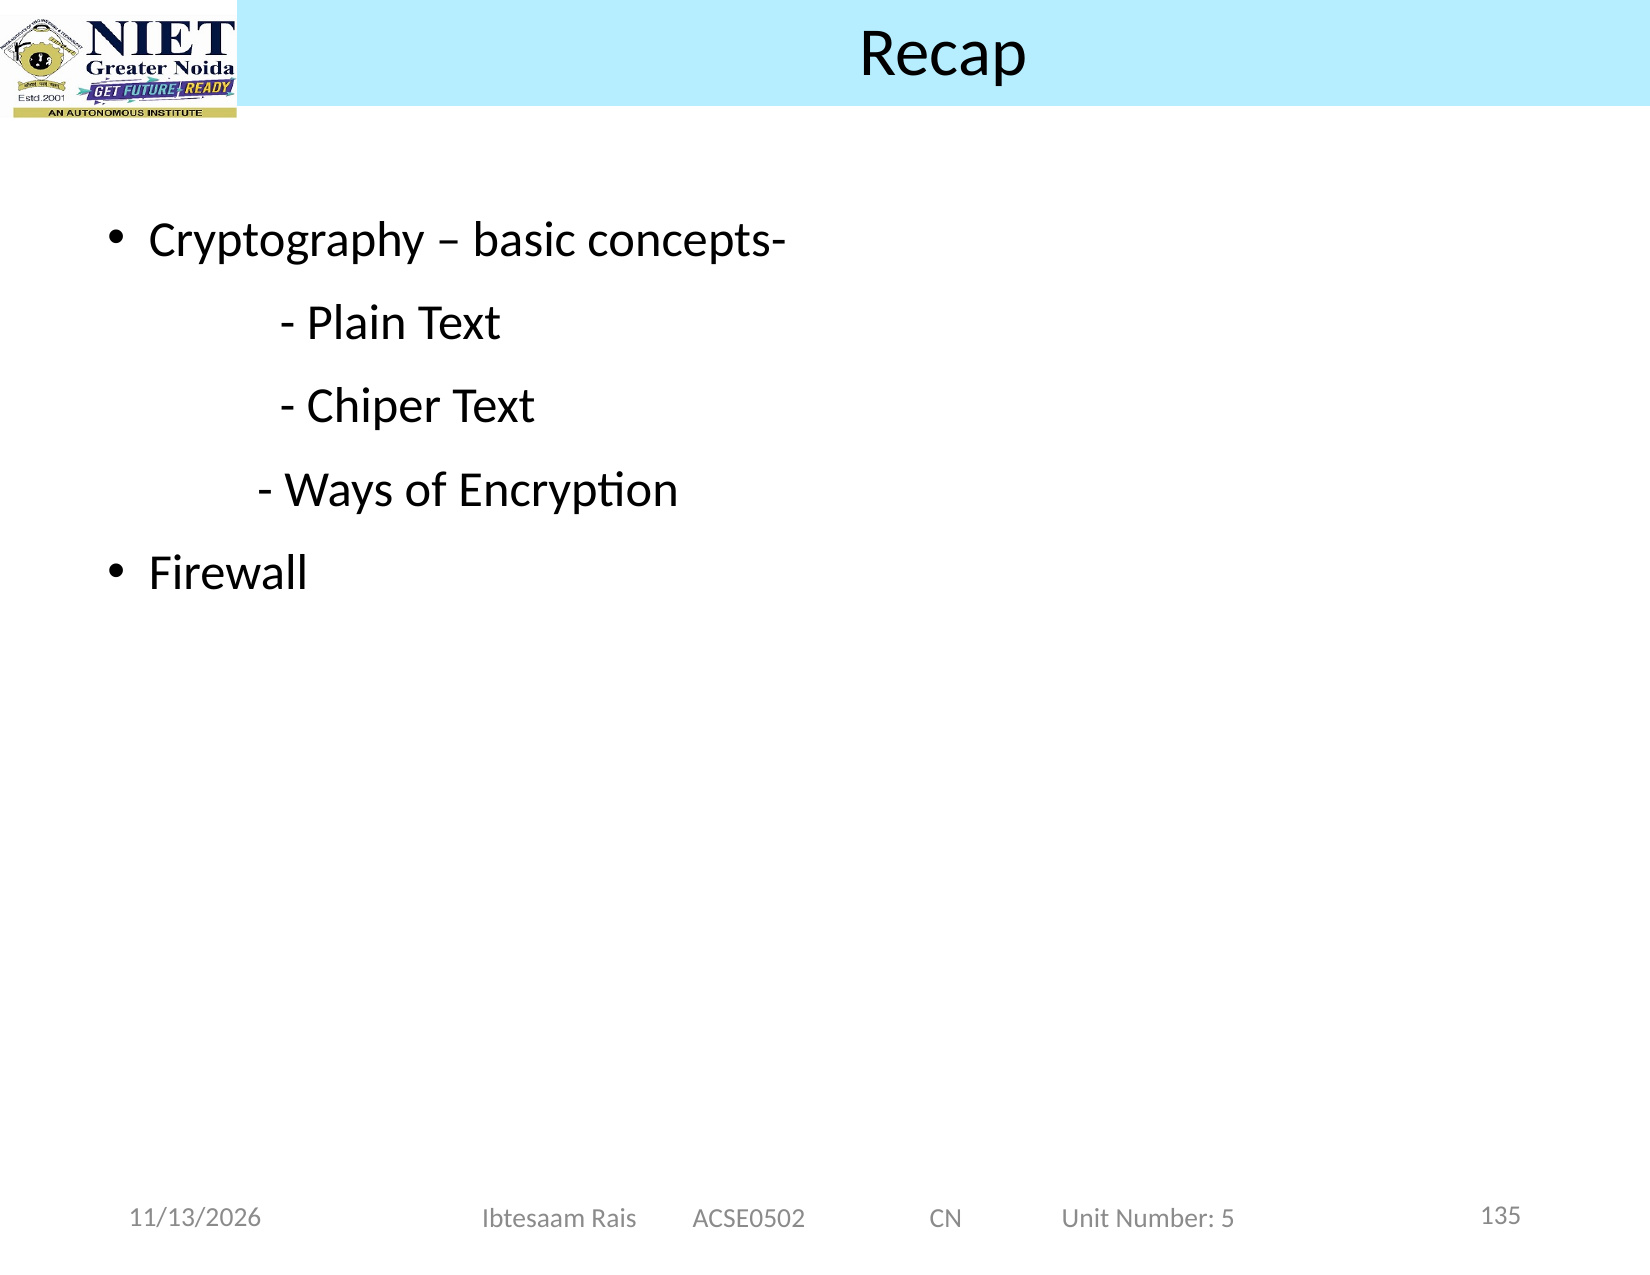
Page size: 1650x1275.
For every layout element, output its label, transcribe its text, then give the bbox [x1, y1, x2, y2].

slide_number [113, 1181, 300, 1250]
footer Ibtesaam Rais ACSE0502 CN Unit Number: 5 [405, 1184, 1314, 1250]
list Cryptography – basic concepts- - Plain Text - Chiper Text - Ways of Encryption Firewall [92, 198, 1585, 779]
slide_number 135 [1433, 1179, 1537, 1248]
picture [0, 0, 237, 146]
title Recap [236, 0, 1650, 107]
